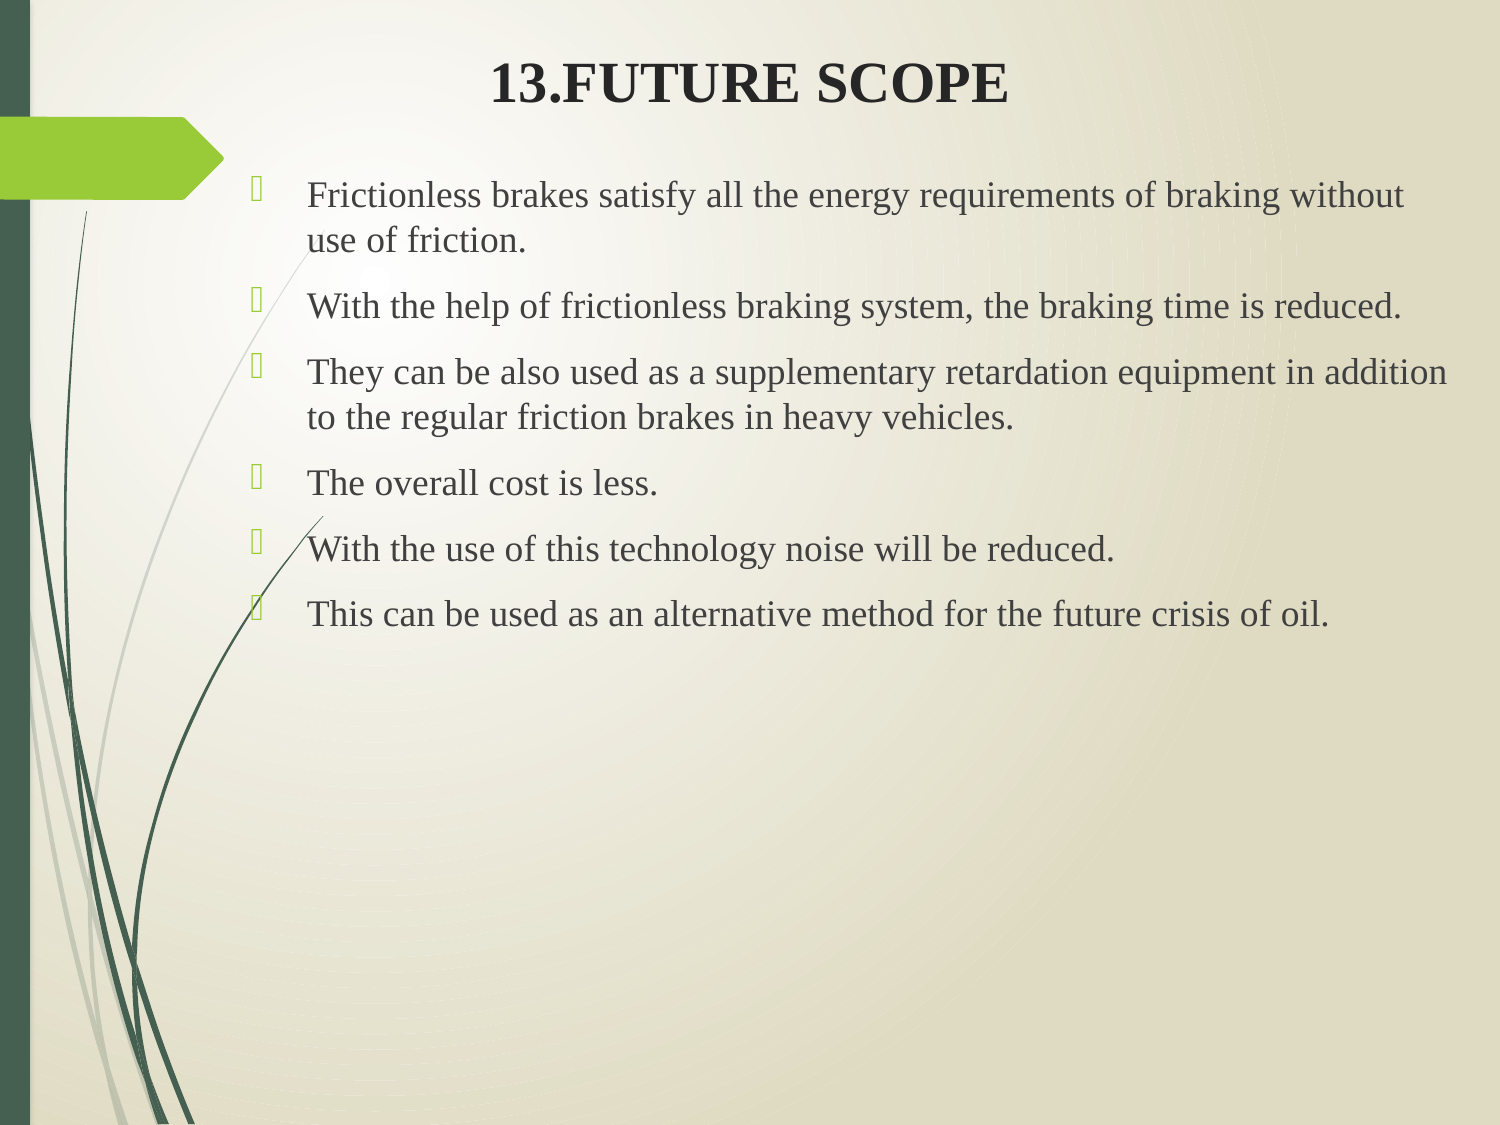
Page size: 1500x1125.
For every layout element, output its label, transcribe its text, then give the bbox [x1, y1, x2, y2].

list Frictionless brakes satisfy all the energy requirements of braking without use of friction. With the help of frictionless braking system, the braking time is reduced. They can be also used as a supplementary retardation equipment in addition to the regular friction brakes in heavy vehicles. The overall cost is less. With the use of this technology noise will be reduced. This can be used as an alternative method for the future crisis of oil. [235, 162, 1466, 1063]
title 13.FUTURE SCOPE [135, 37, 1365, 163]
